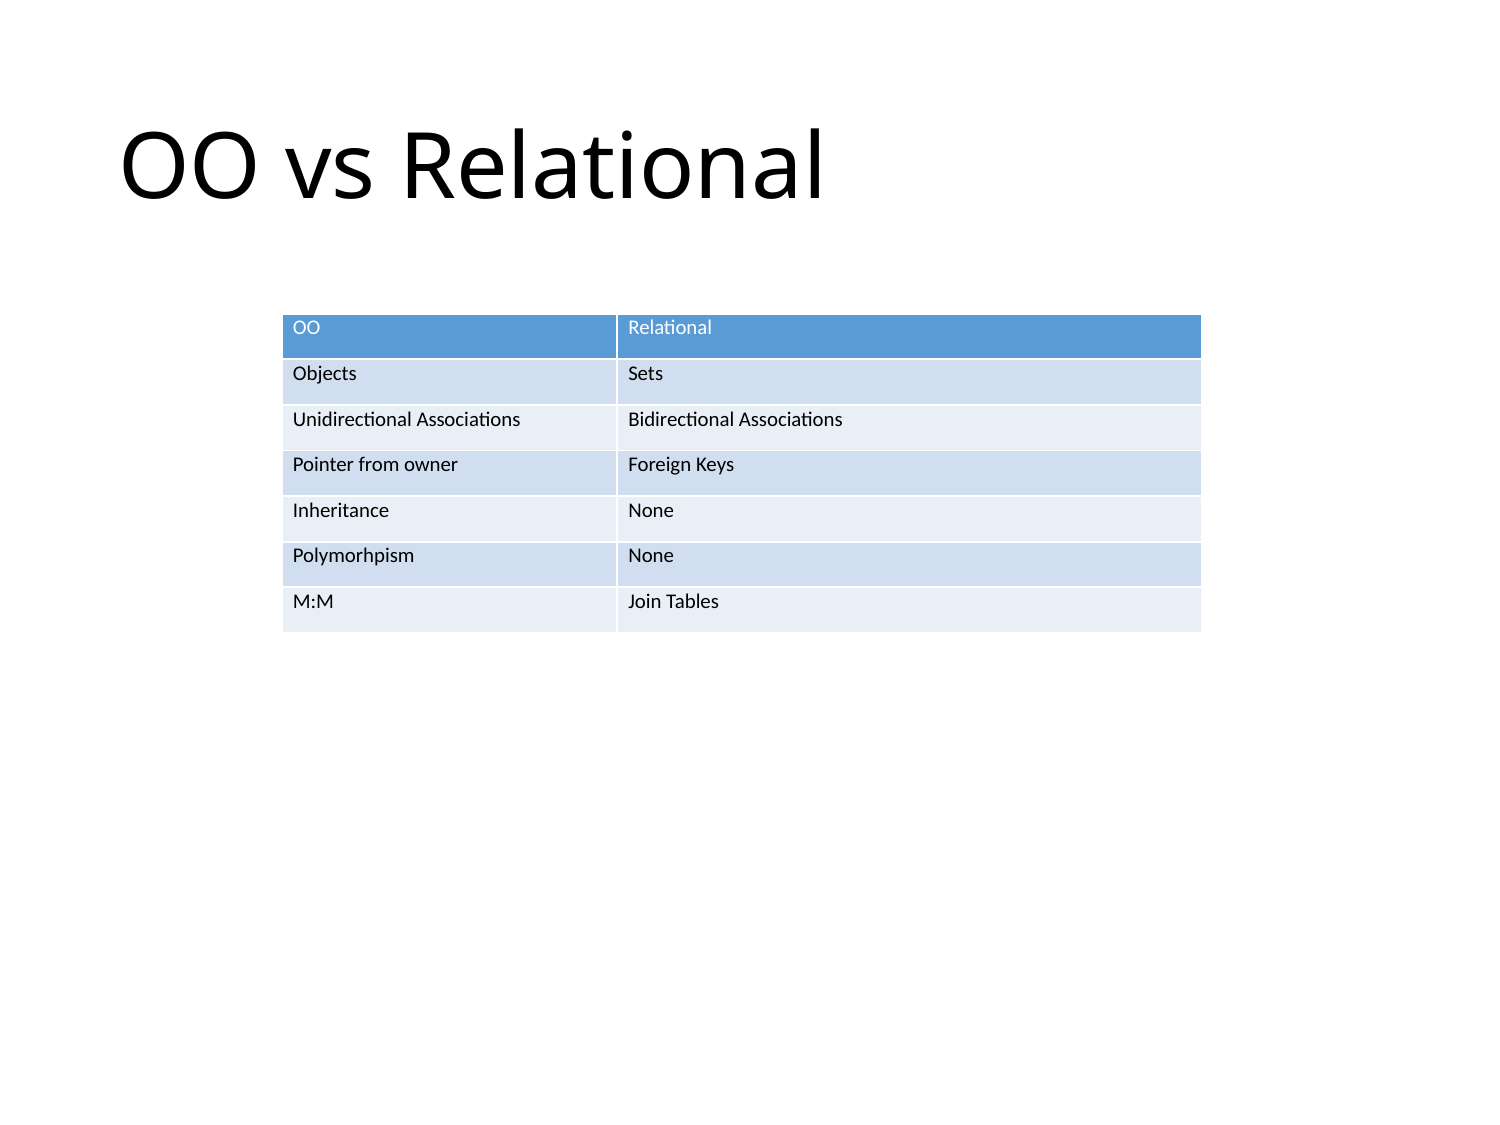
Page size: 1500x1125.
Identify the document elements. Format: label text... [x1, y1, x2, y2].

table_cell Foreign Keys [618, 451, 1201, 495]
table_cell Objects [283, 360, 616, 404]
table_header OO [283, 315, 616, 358]
table_cell Unidirectional Associations [283, 406, 616, 450]
table_cell Polymorhpism [283, 543, 616, 586]
title OO vs Relational [103, 59, 1397, 278]
table_cell Join Tables [618, 588, 1201, 632]
table_cell Sets [618, 360, 1201, 404]
table_cell Pointer from owner [283, 451, 616, 495]
table_cell None [618, 543, 1201, 586]
table_cell Inheritance [283, 497, 616, 541]
table_cell None [618, 497, 1201, 541]
table_header Relational [618, 315, 1201, 358]
table_cell M:M [283, 588, 616, 632]
table_cell Bidirectional Associations [618, 406, 1201, 450]
